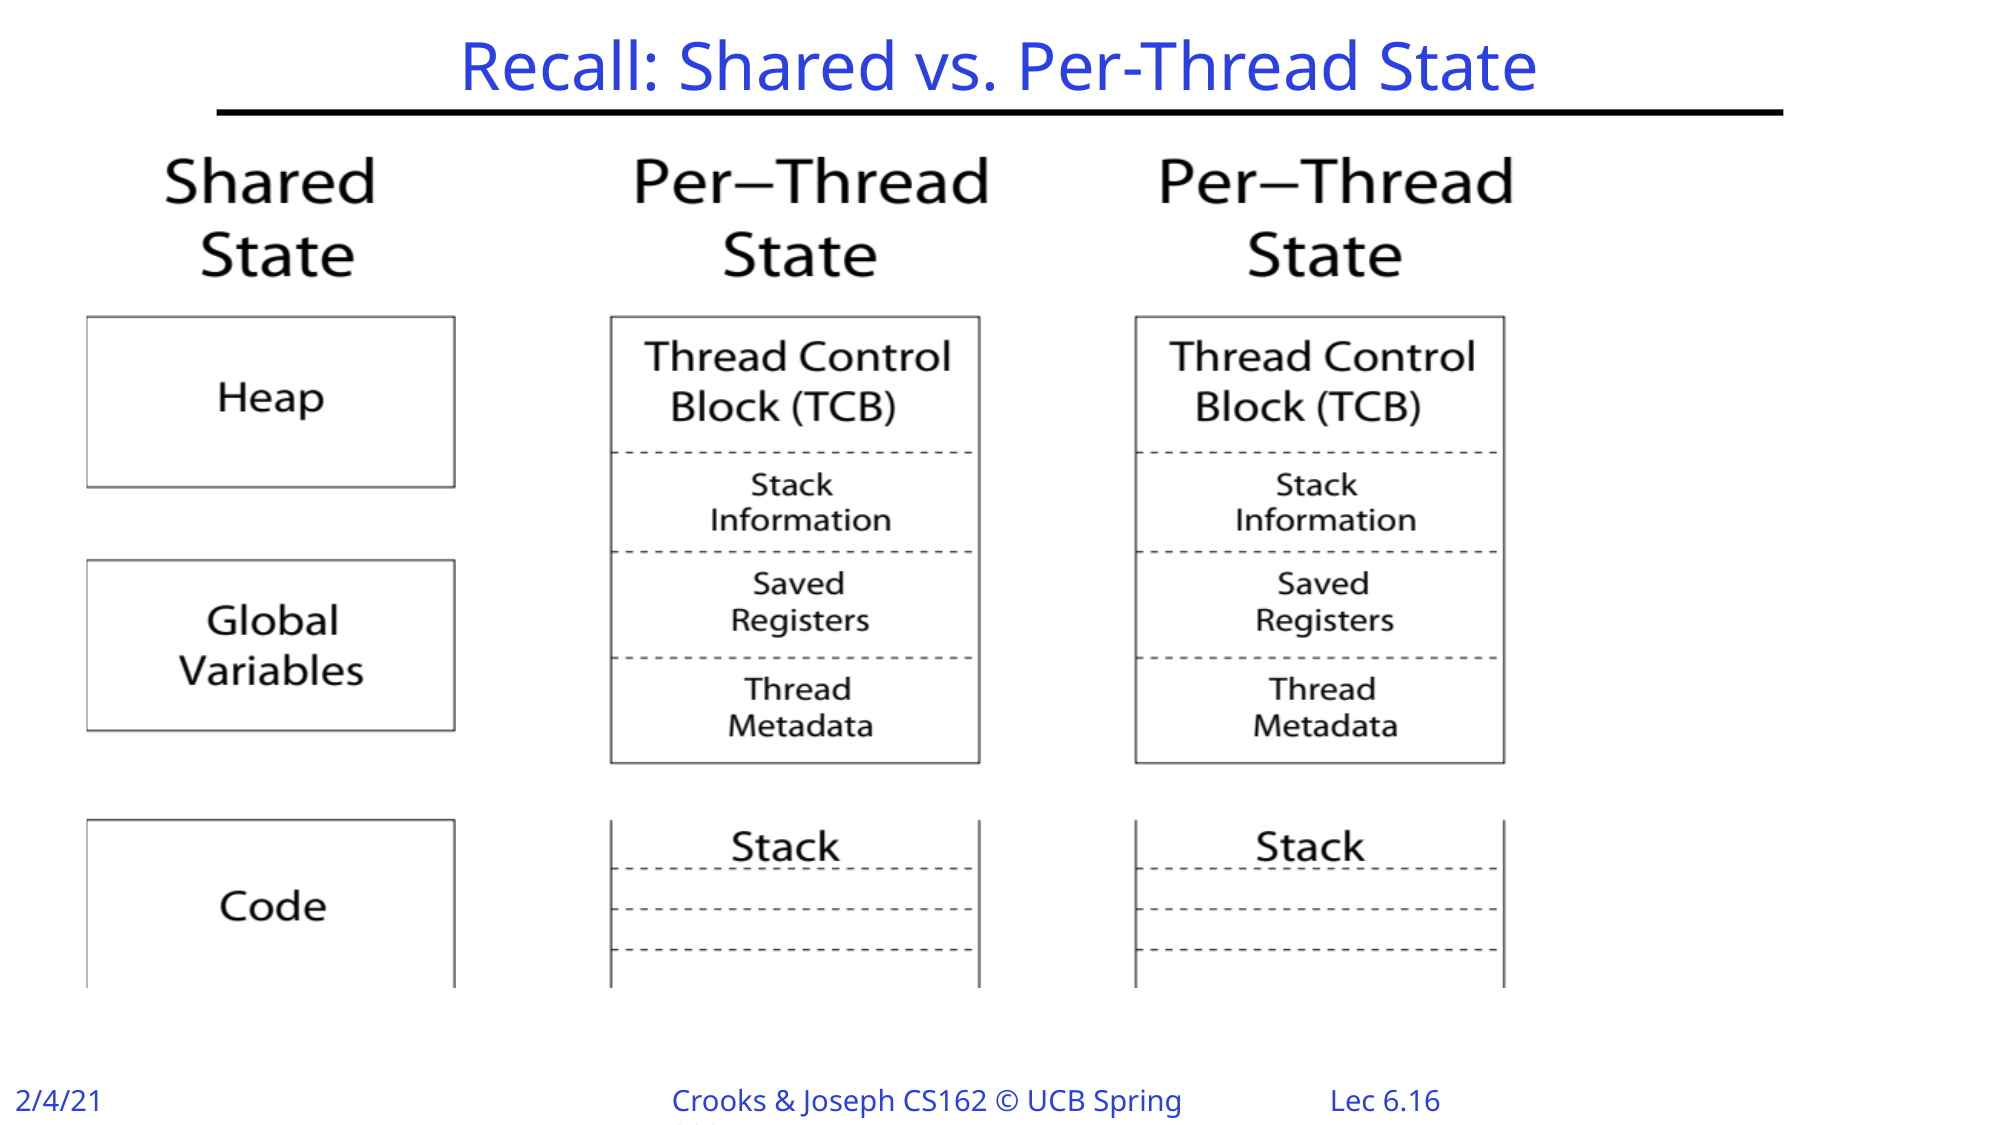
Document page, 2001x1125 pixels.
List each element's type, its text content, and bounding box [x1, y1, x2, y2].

title Recall: Shared vs. Per-Thread State [216, 24, 1784, 113]
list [74, 149, 1526, 988]
